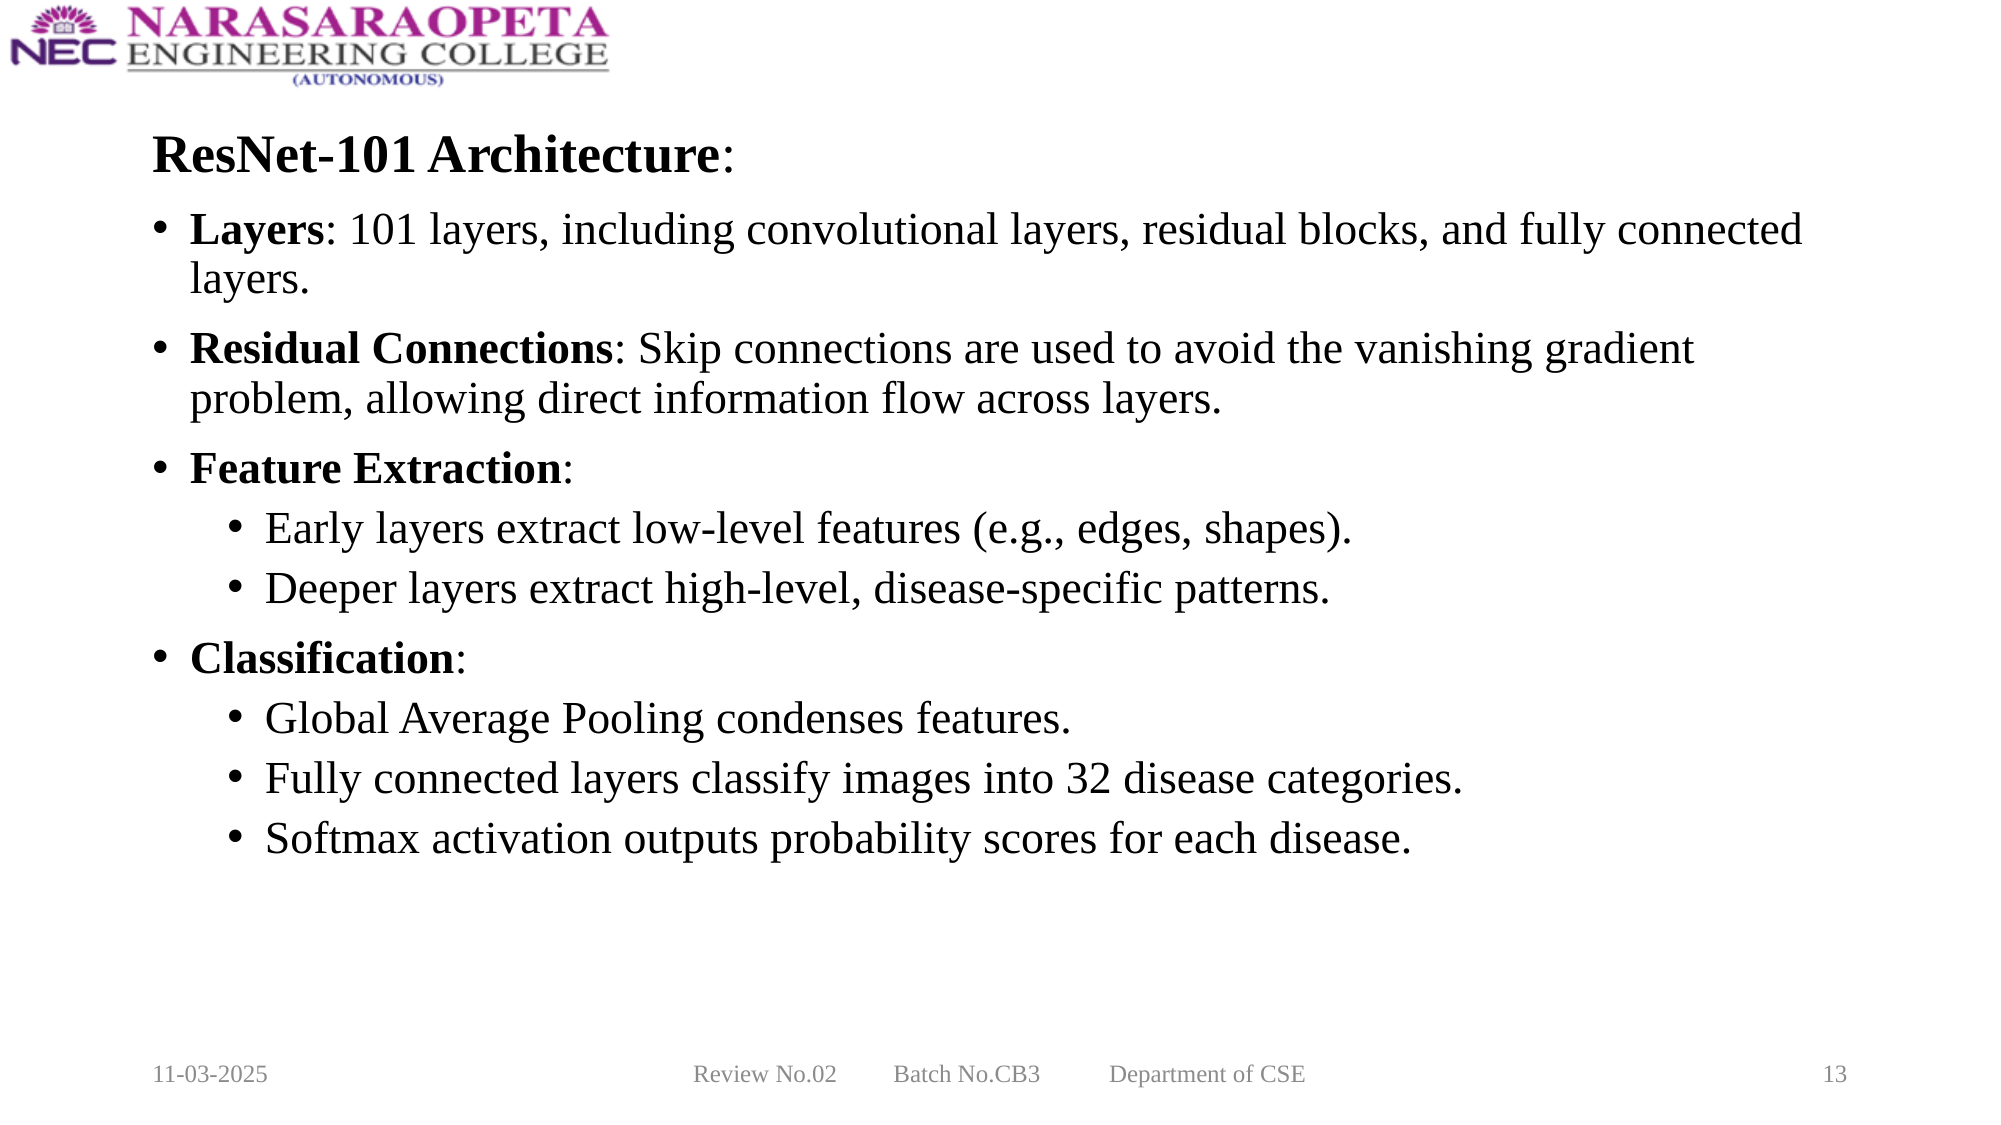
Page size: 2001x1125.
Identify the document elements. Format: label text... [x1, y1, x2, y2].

slide_number 13 [1412, 1042, 1863, 1103]
picture [0, 0, 1280, 719]
list ResNet-101 Architecture: Layers: 101 layers, including convolutional layers, residual blocks, and fully connected layers. Residual Connections: Skip connections are used to avoid the vanishing gradient problem, allowing direct information flow across layers. Feature Extraction: Early layers extract low-level features (e.g., edges, shapes). Deeper layers extract high-level, disease-specific patterns. Classification: Global Average Pooling condenses features. Fully connected layers classify images into 32 disease categories. Softmax activation outputs probability scores for each disease. [137, 117, 1863, 954]
footer Review No.02 Batch No.CB3 Department of CSE [662, 1042, 1338, 1103]
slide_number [137, 1042, 588, 1103]
